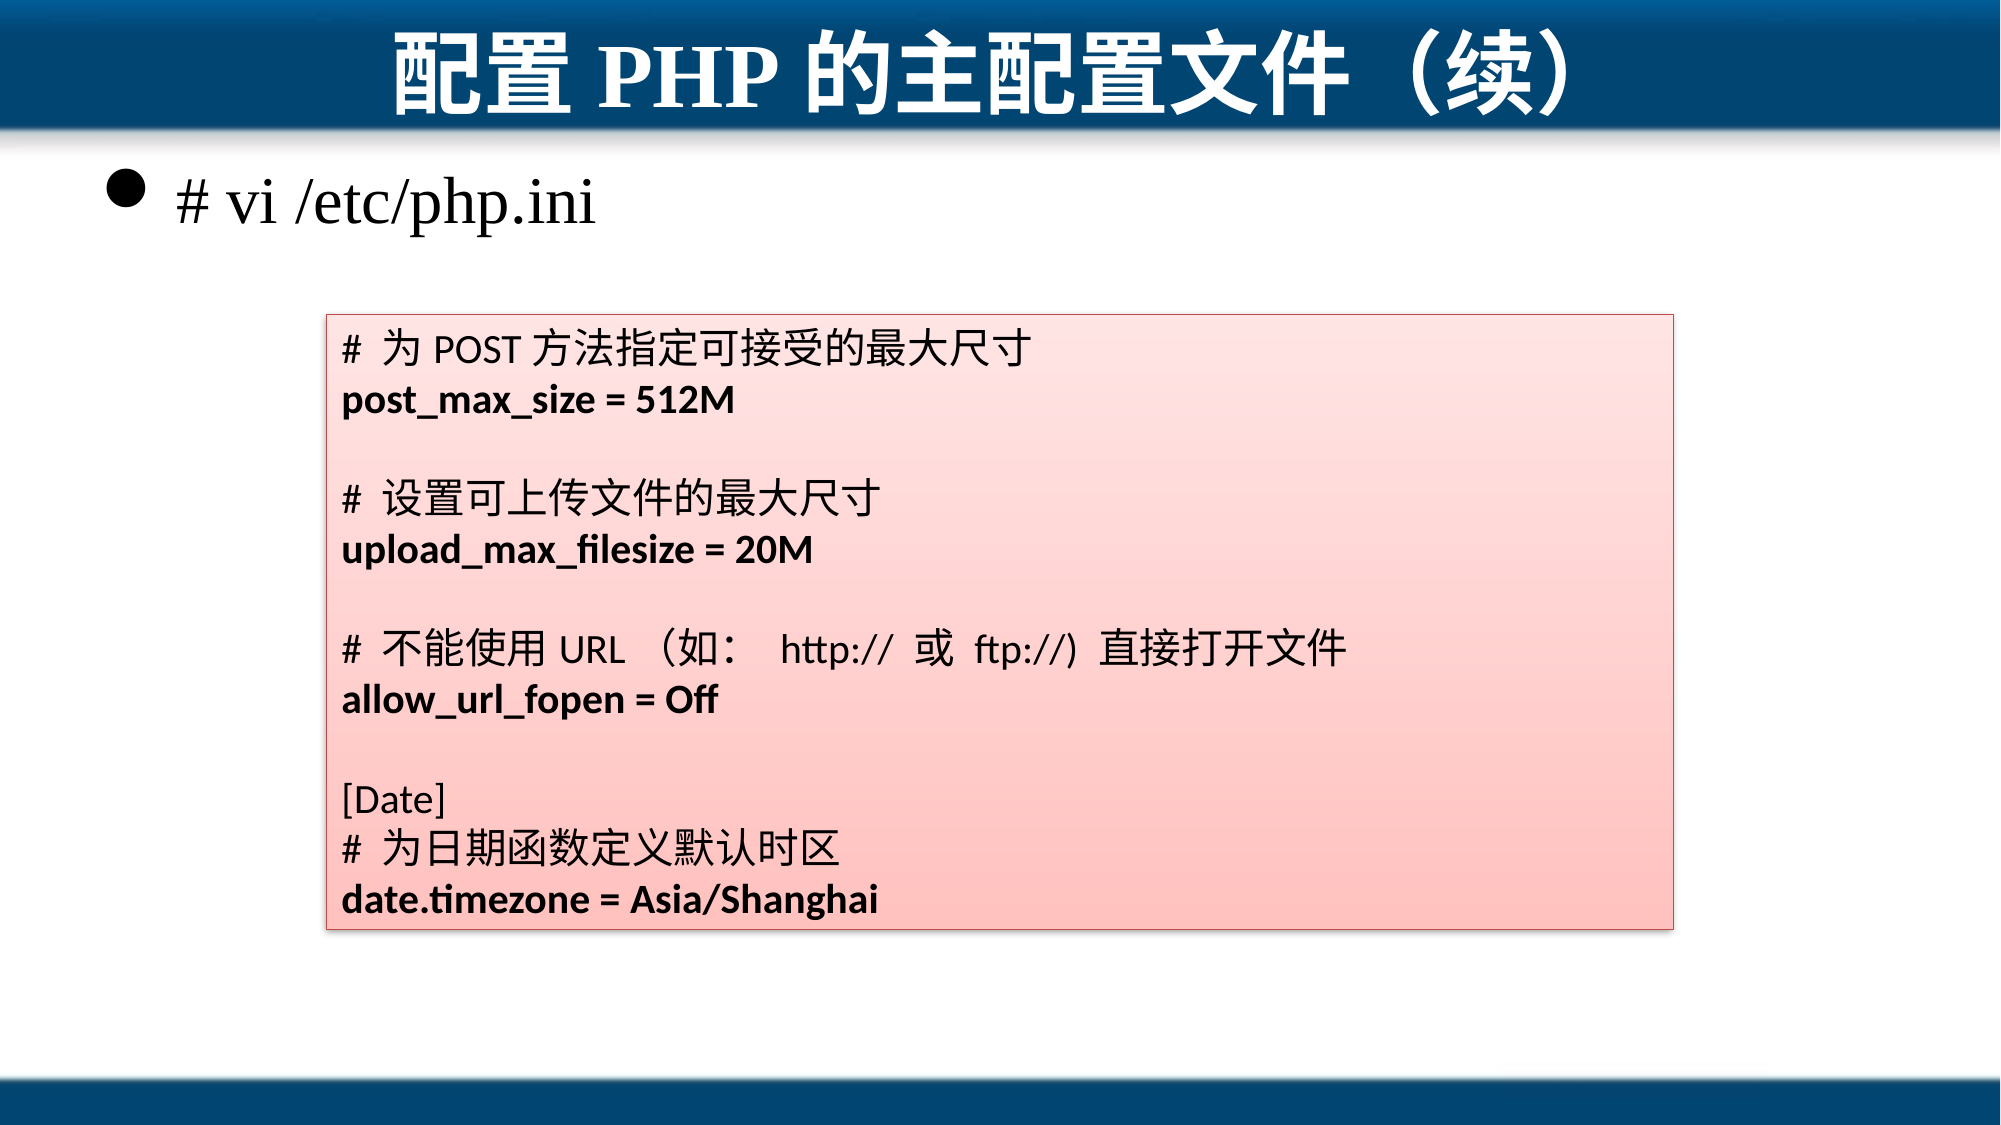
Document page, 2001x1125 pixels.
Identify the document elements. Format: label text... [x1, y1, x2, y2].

list # vi /etc/php.ini [86, 149, 1934, 958]
title 配置PHP的主配置文件（续） [86, 19, 1934, 124]
picture [0, 0, 2001, 1125]
text_box # 为POST方法指定可接受的最大尺寸 post_max_size = 512M # 设置可上传文件的最大尺寸 upload_max_filesize = 20M # 不能使用URL（如： http:// 或 ftp://) 直接打开文件 allow_url_fopen = Off [Date] # 为日期函数定义默认时区 date.timezone = Asia/Shanghai [326, 314, 1674, 930]
